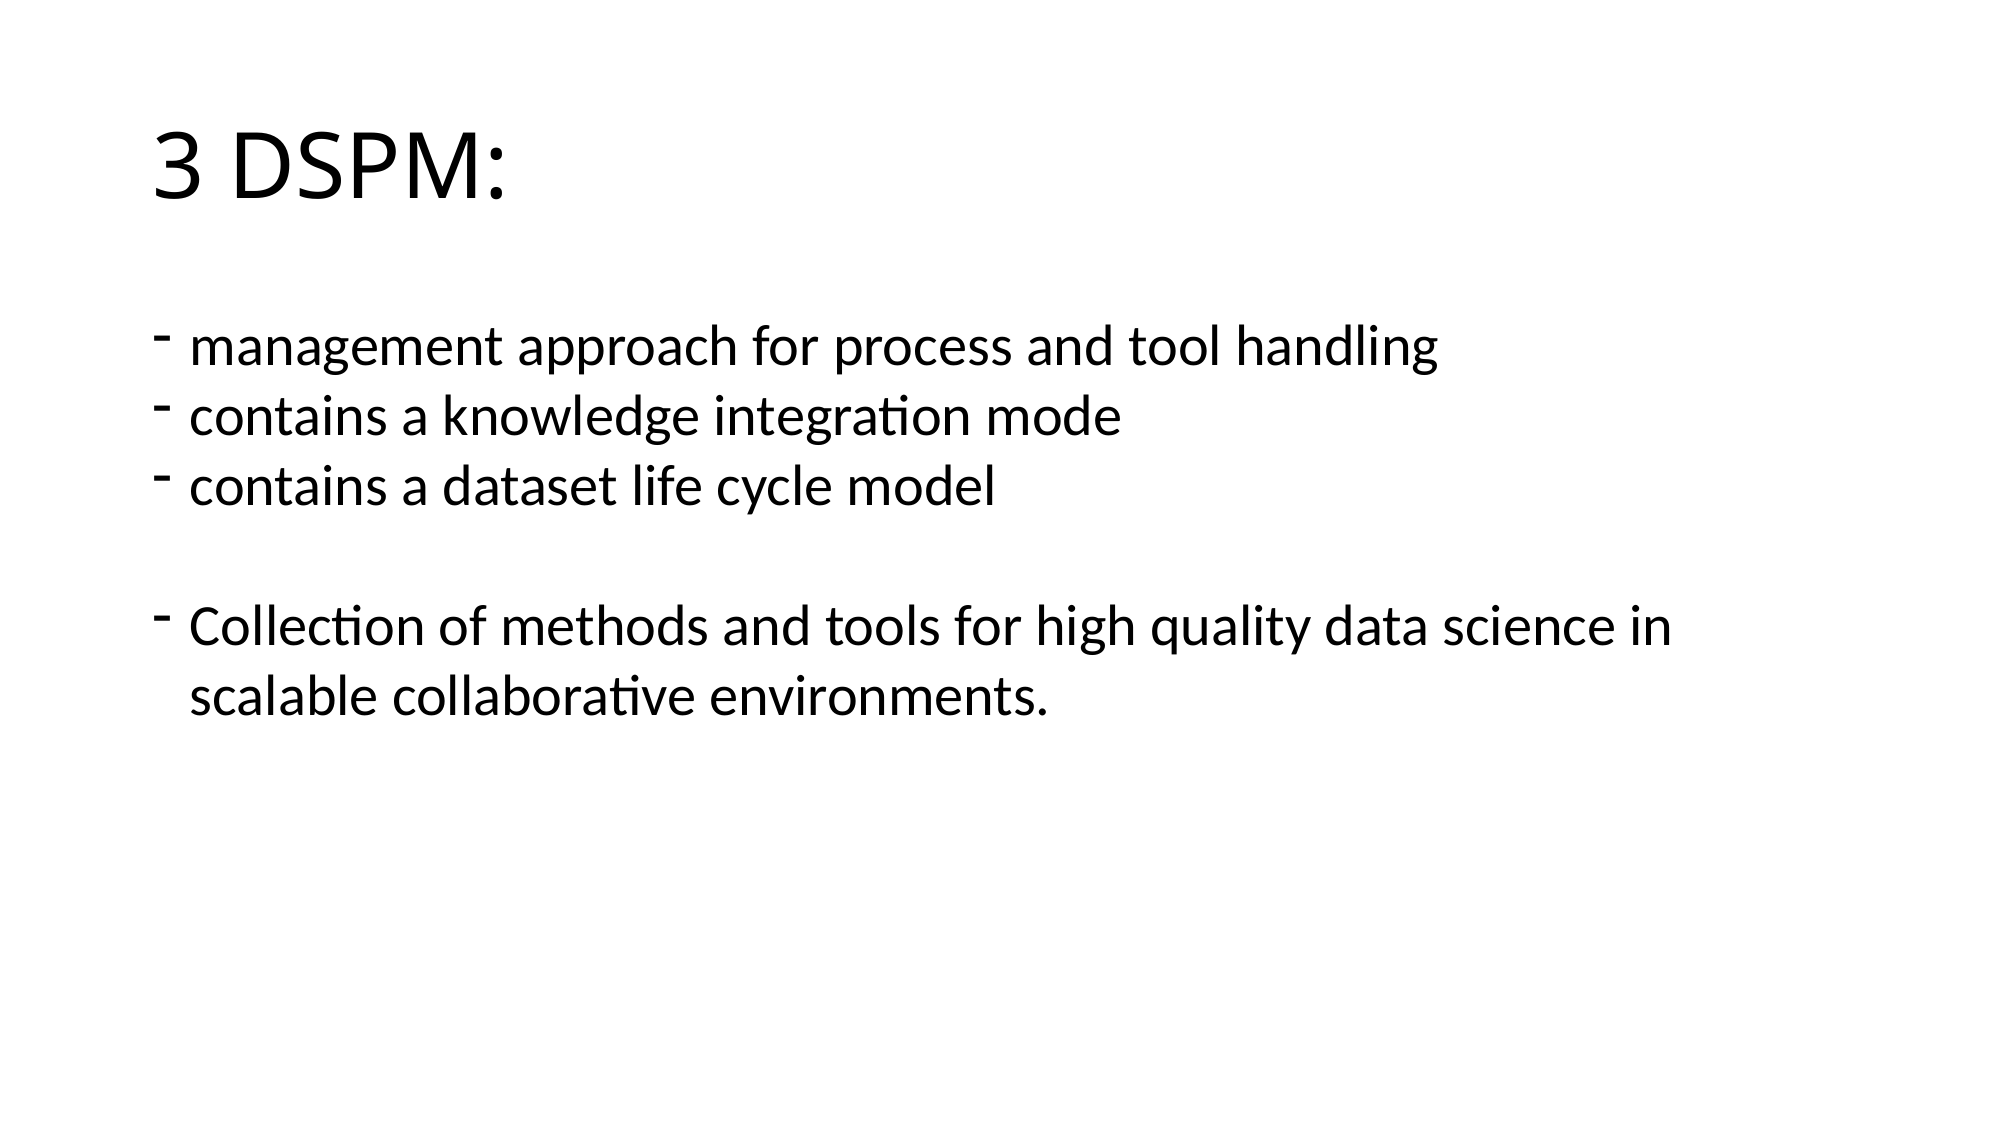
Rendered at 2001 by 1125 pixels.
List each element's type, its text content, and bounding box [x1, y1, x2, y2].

title 3 DSPM: [137, 59, 1863, 278]
list management approach for process and tool handling contains a knowledge integration mode contains a dataset life cycle model Collection of methods and tools for high quality data science in scalable collaborative environments. [137, 299, 1863, 1014]
